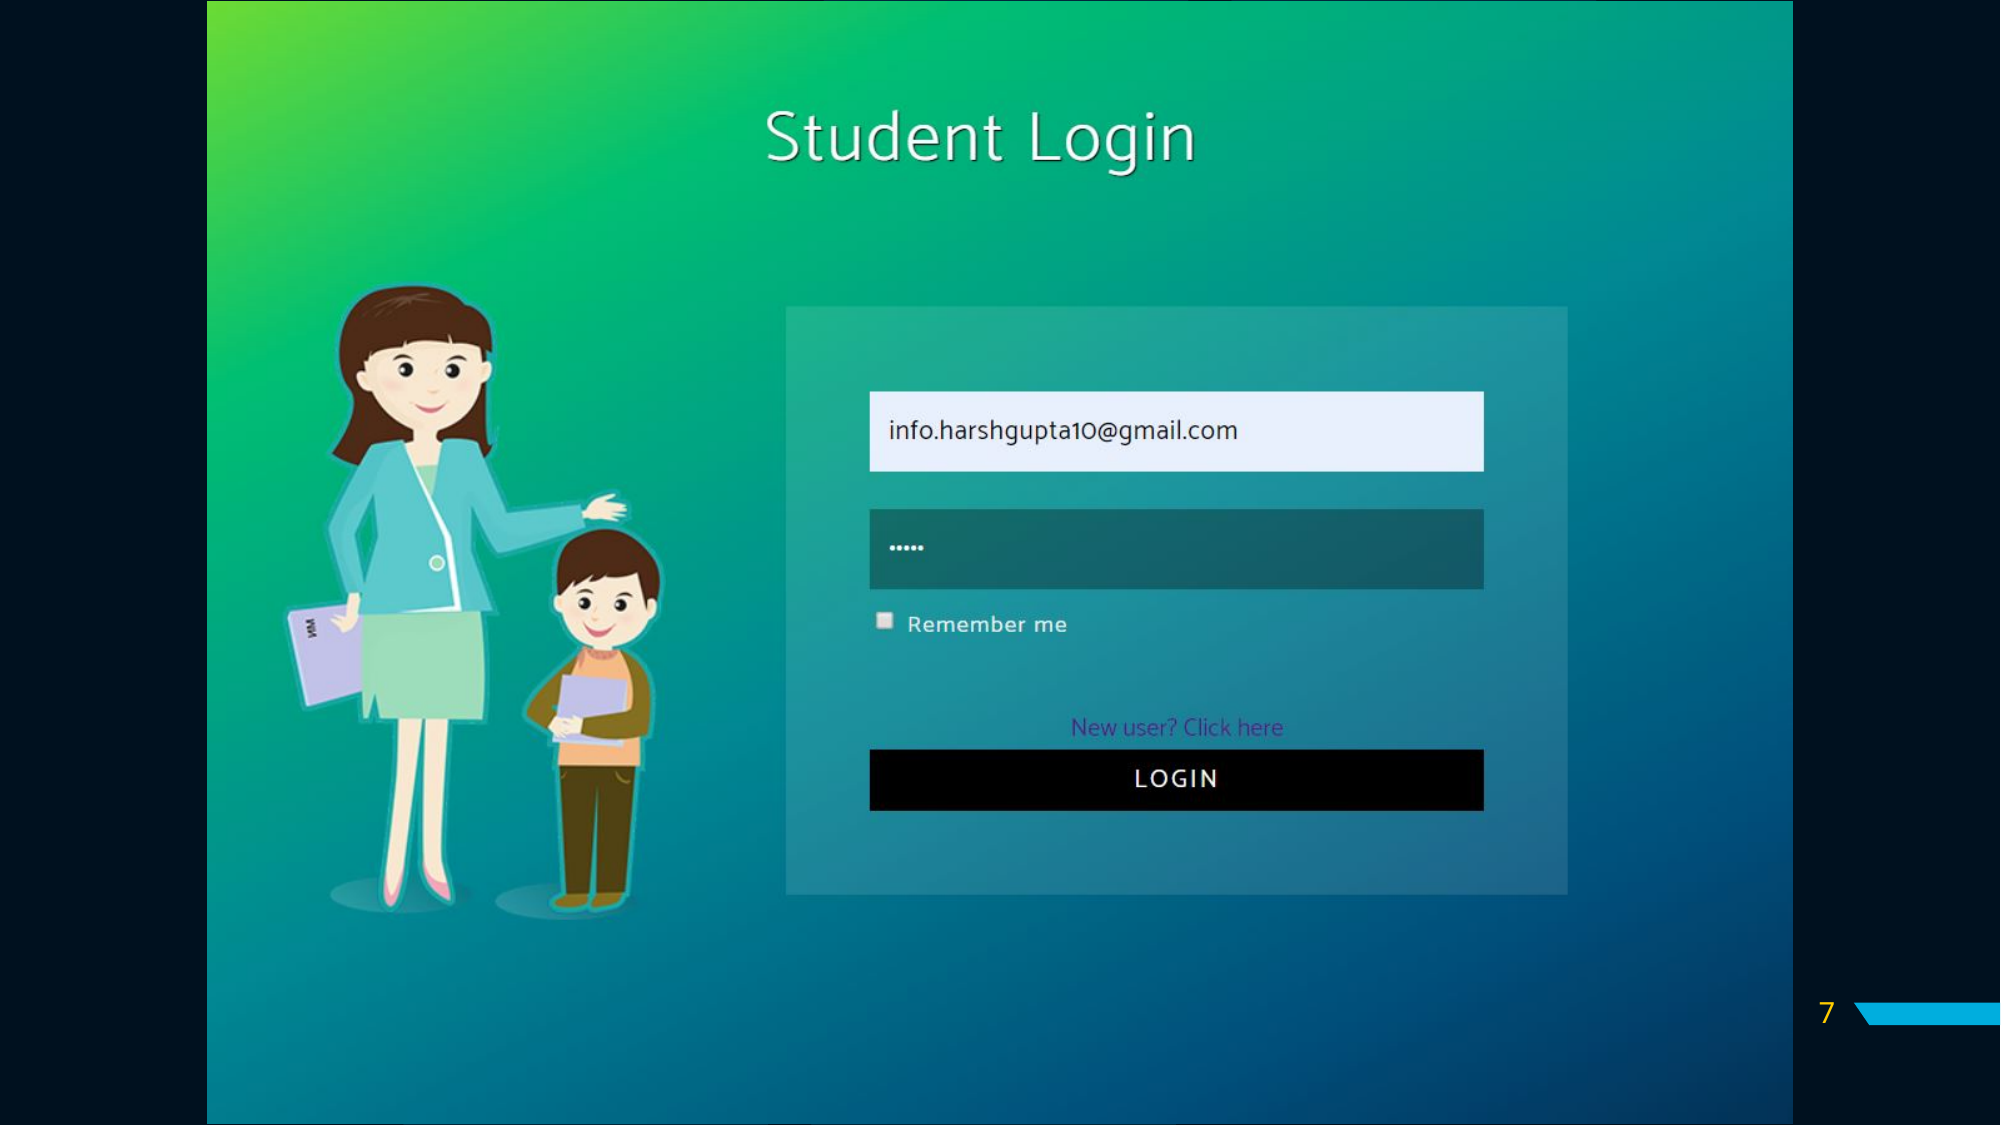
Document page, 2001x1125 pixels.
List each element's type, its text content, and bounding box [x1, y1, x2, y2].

picture [207, 1, 1793, 1124]
slide_number 7 [1793, 984, 1851, 1045]
